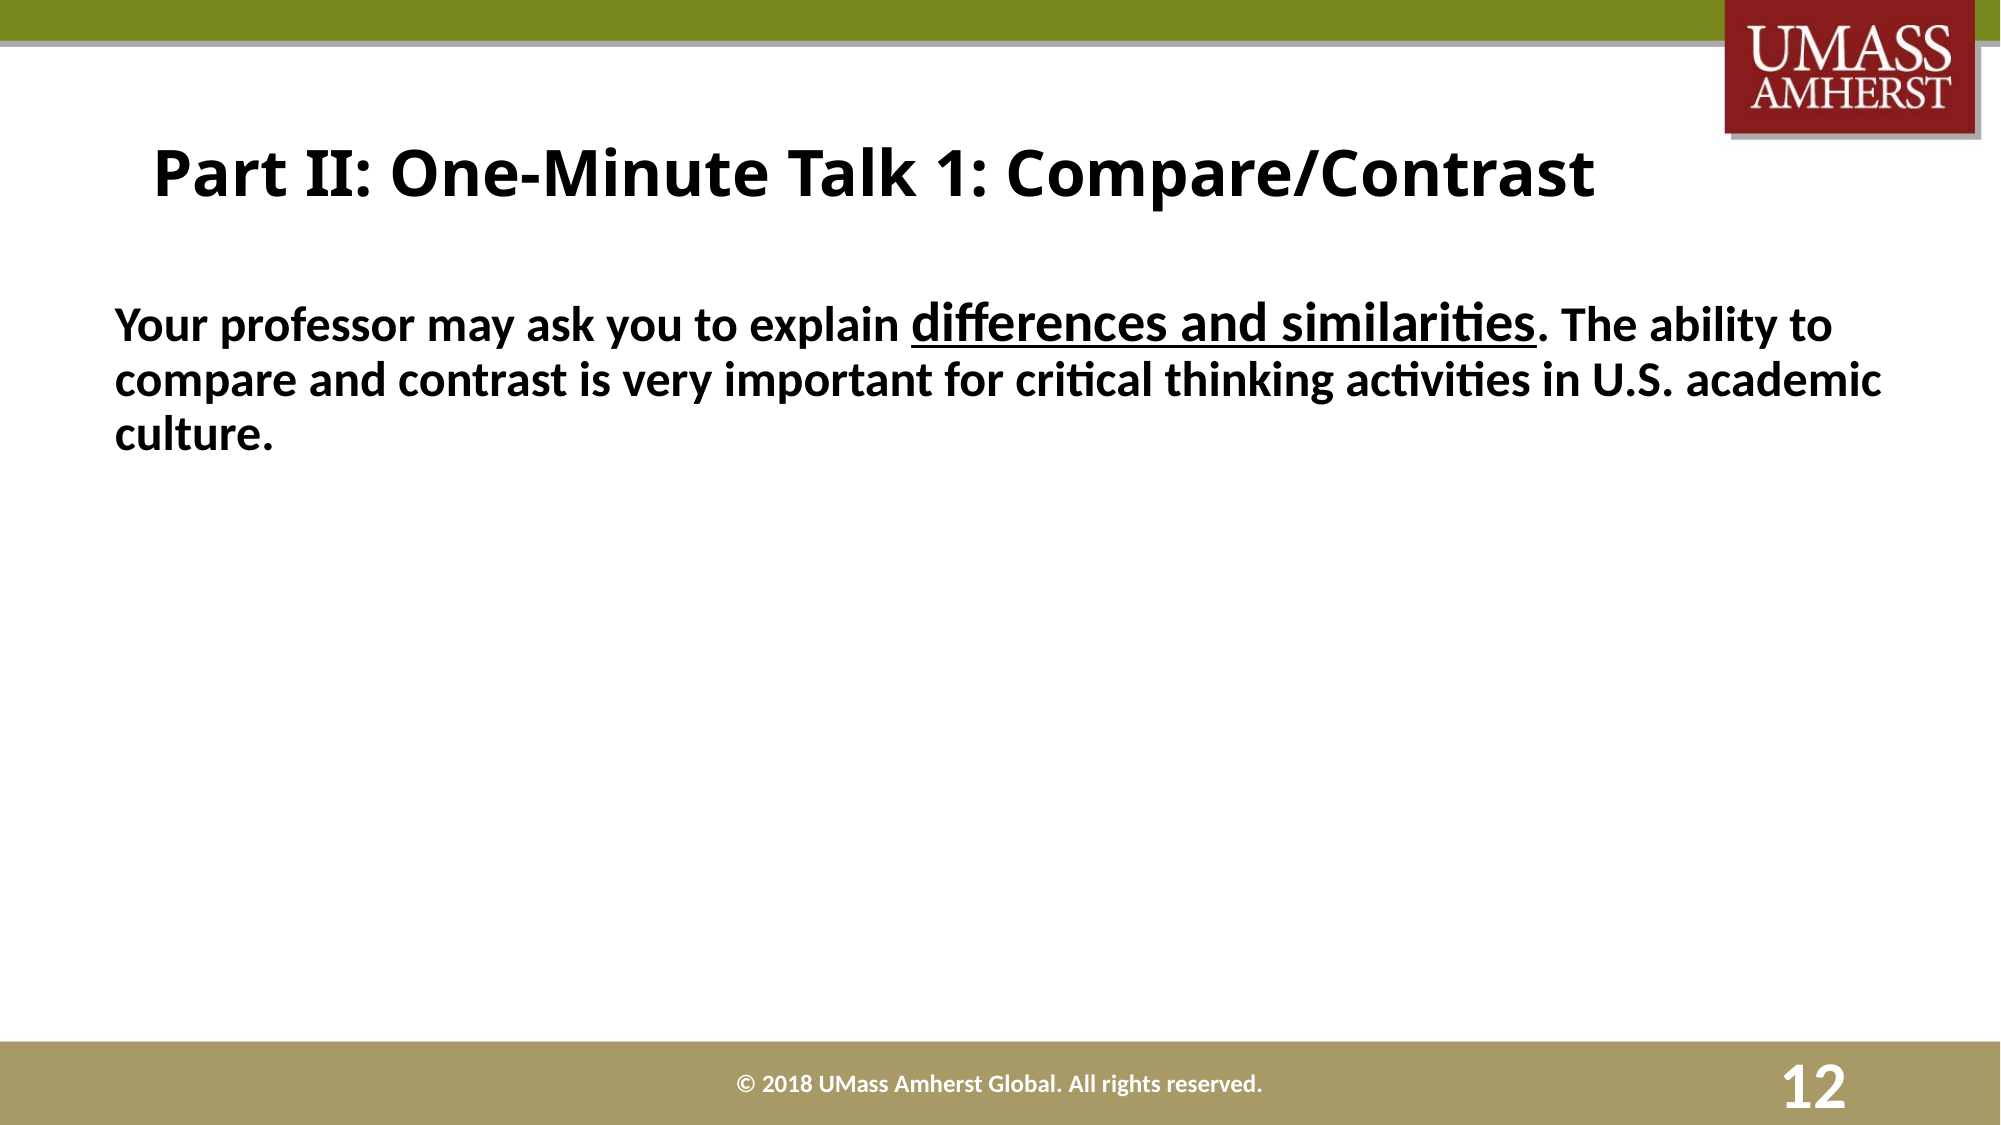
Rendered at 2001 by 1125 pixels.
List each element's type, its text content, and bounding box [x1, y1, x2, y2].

slide_number 12 [1412, 1052, 1863, 1113]
footer © 2018 UMass Amherst Global. All rights reserved. [662, 1052, 1338, 1113]
title Part II: One-Minute Talk 1: Compare/Contrast [137, 113, 1863, 238]
list Your professor may ask you to explain differences and similarities. The ability to compare and contrast is very important for critical thinking activities in U.S. academic culture. [99, 285, 1900, 1039]
picture [0, 0, 2001, 1125]
